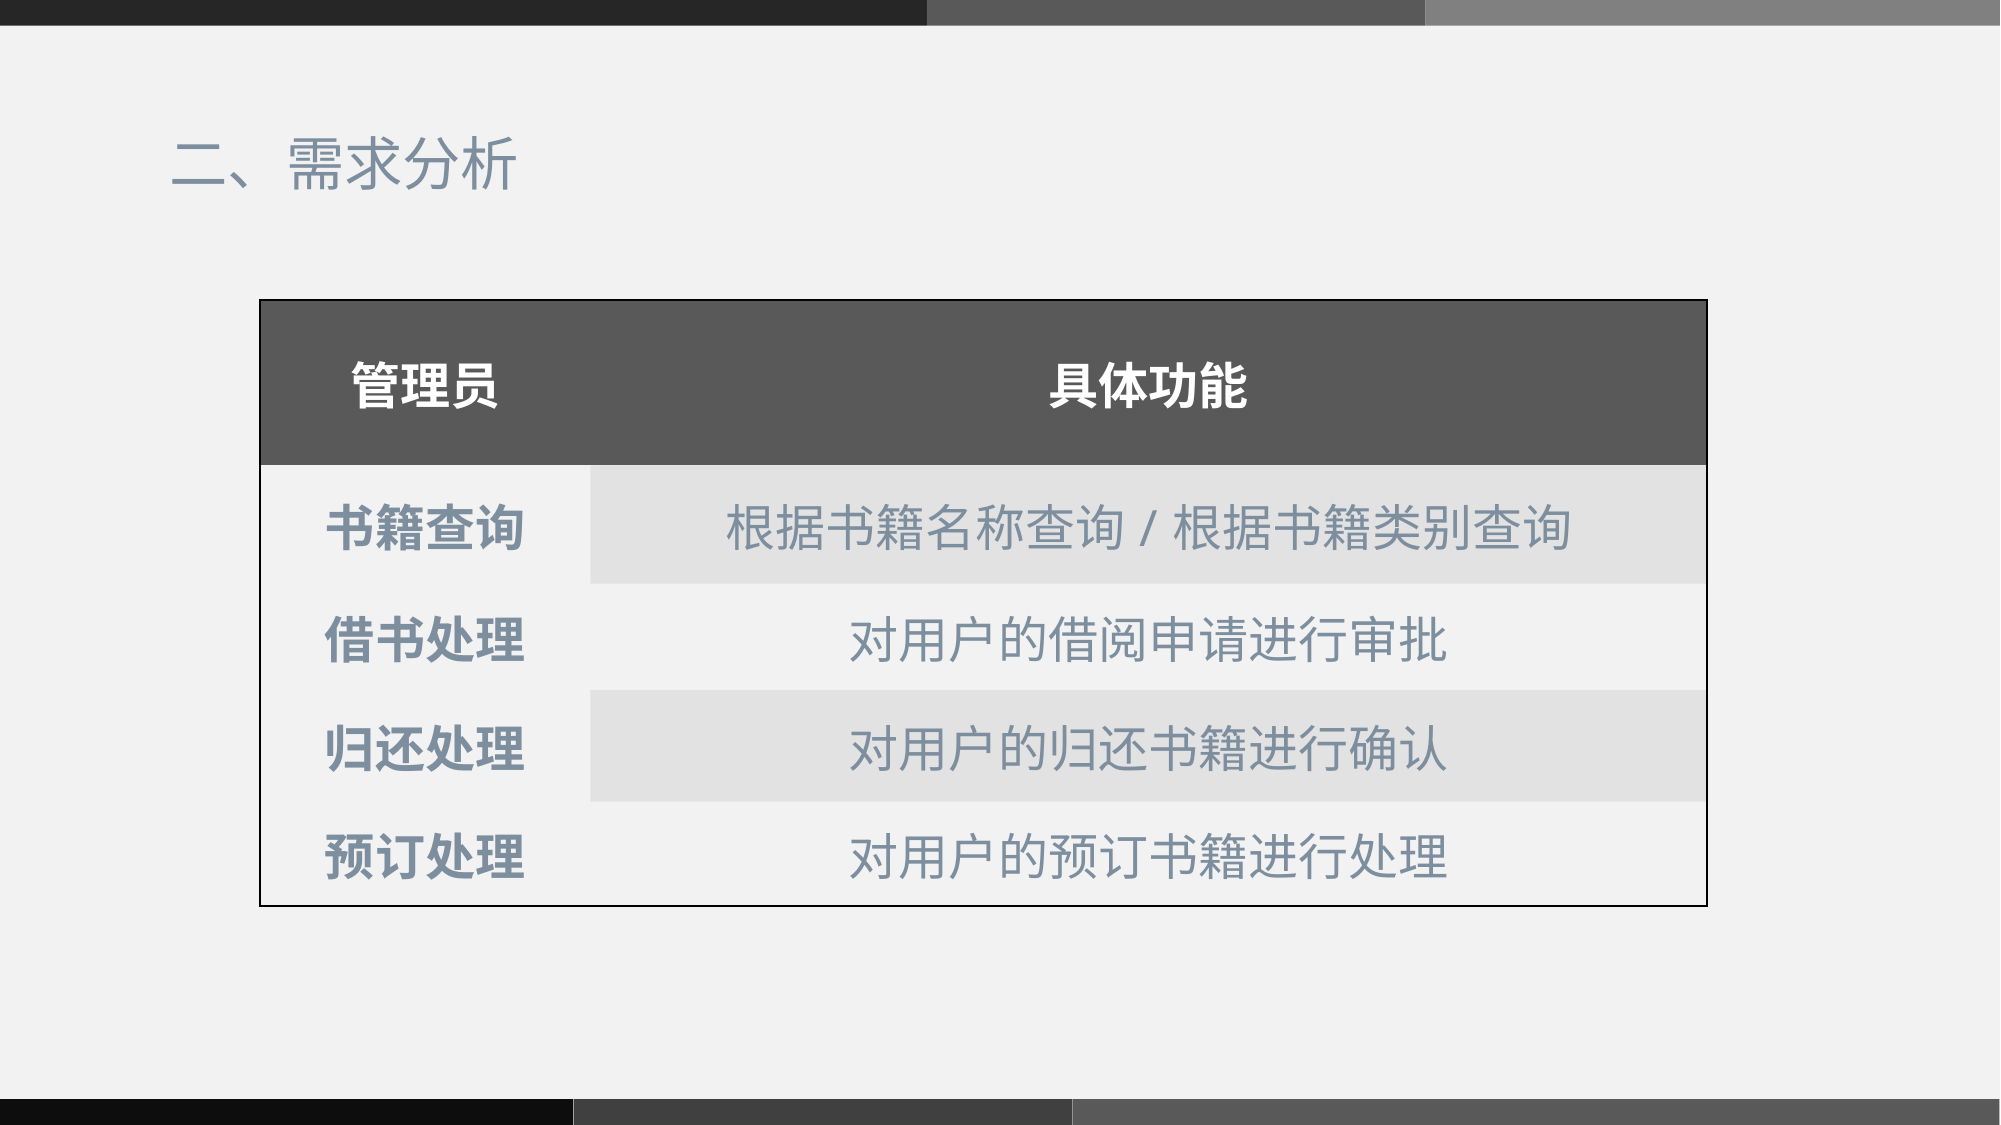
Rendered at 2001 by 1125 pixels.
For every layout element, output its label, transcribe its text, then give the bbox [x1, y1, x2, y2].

table_header 具体功能 [590, 301, 1706, 465]
text_box 二、需求分析 [154, 98, 967, 270]
table_cell 根据书籍名称查询/根据书籍类别查询 [590, 465, 1706, 584]
table_cell 对用户的借阅申请进行审批 [590, 584, 1706, 690]
table_cell 借书处理 [261, 584, 590, 690]
table_cell 预订处理 [261, 802, 590, 905]
text_box [0, 0, 926, 27]
table_header 管理员 [261, 301, 590, 465]
table_cell 对用户的归还书籍进行确认 [590, 690, 1706, 802]
text_box [573, 1098, 1071, 1125]
text_box [926, 0, 1425, 27]
table_cell 书籍查询 [261, 465, 590, 584]
text_box [1071, 1098, 2000, 1125]
text_box [0, 1098, 573, 1125]
text_box [1425, 0, 2000, 27]
table_cell 归还处理 [261, 690, 590, 802]
table_cell 对用户的预订书籍进行处理 [590, 802, 1706, 905]
text_box [0, 27, 2000, 1098]
